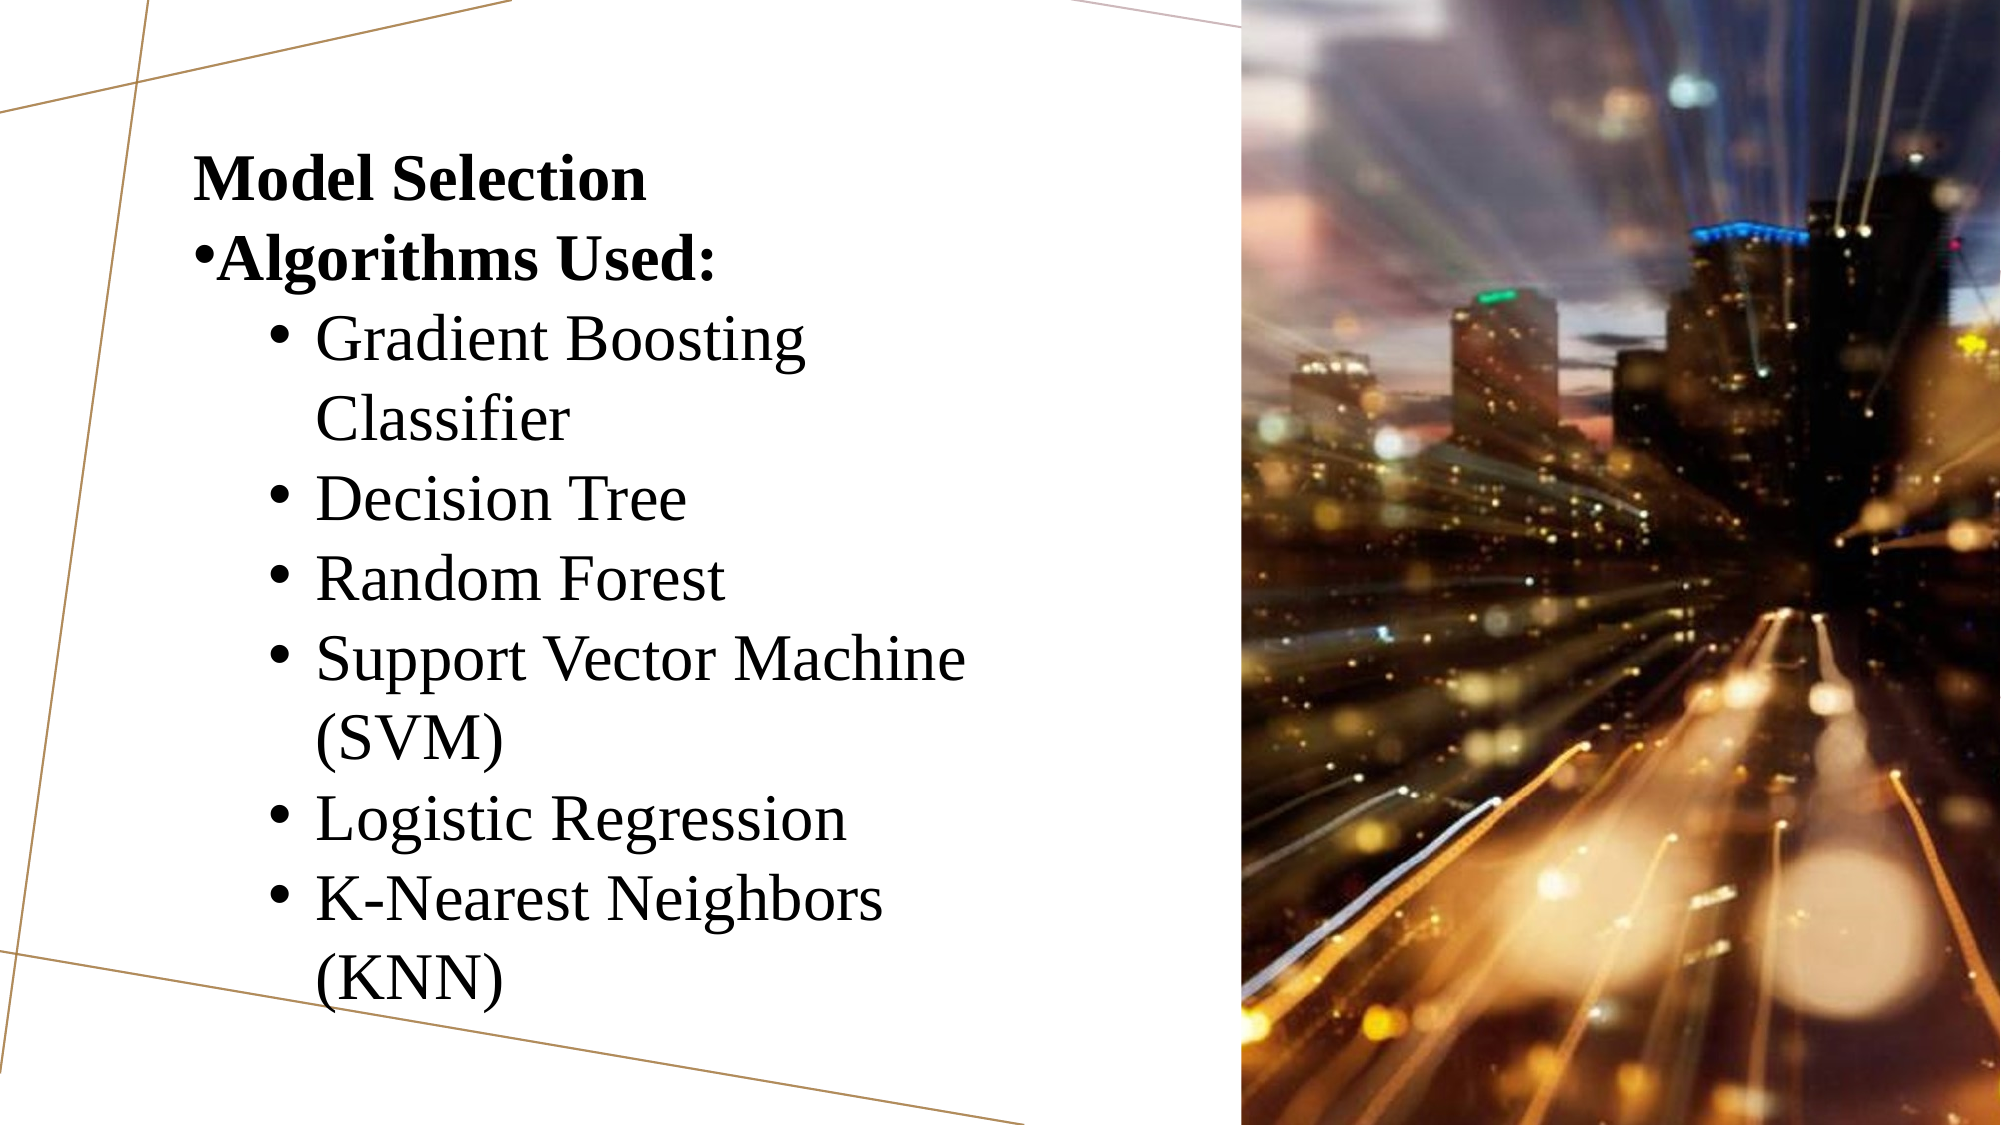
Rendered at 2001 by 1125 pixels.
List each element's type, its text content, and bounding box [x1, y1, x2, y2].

picture [1241, 0, 2000, 1125]
text_box Model Selection Algorithms Used: Gradient Boosting Classifier Decision Tree Random Forest Support Vector Machine (SVM) Logistic Regression K-Nearest Neighbors (KNN) [178, 126, 1082, 1021]
